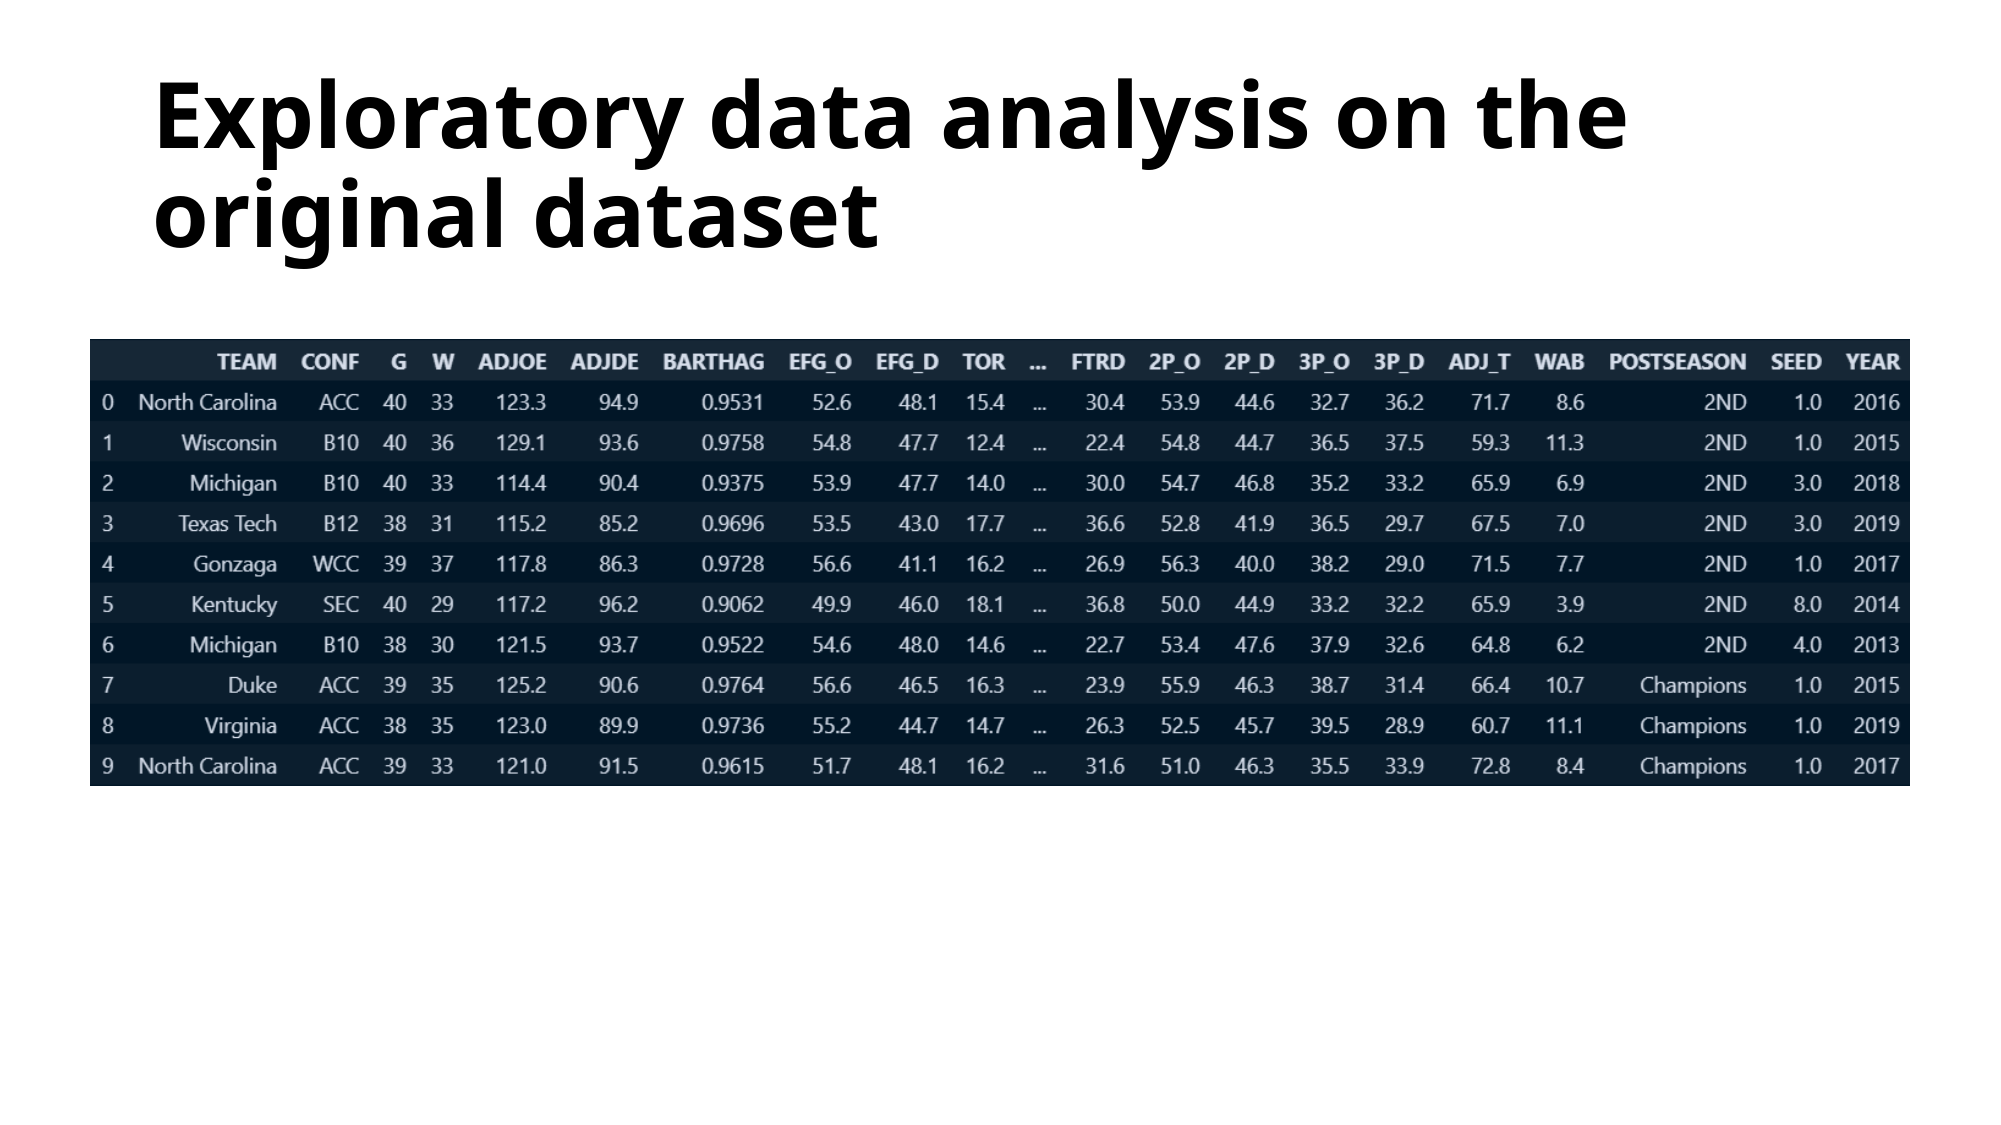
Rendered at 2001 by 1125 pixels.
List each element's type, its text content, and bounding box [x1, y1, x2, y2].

picture [90, 339, 1910, 786]
title Exploratory data analysis on the original dataset [137, 59, 1863, 278]
